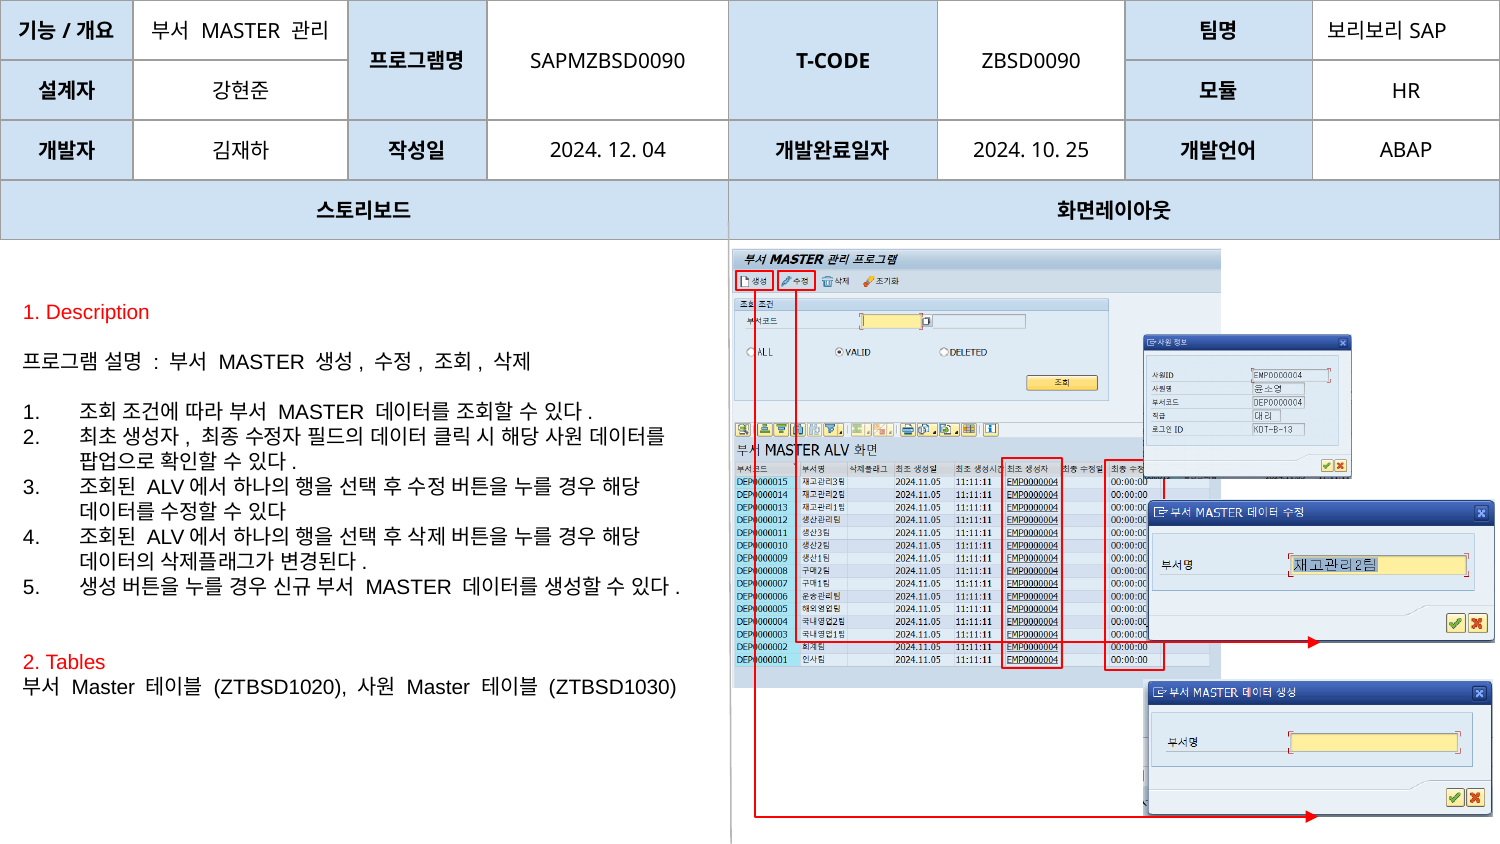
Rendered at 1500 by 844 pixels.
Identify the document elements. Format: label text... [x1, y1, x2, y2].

table_header 보리보리SAP [1313, 1, 1499, 59]
table_cell HR [1313, 61, 1499, 119]
table_header ZBSD0090 [938, 1, 1124, 119]
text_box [728, 221, 732, 248]
table_cell 설계자 [1, 61, 132, 119]
picture [1300, 498, 1495, 643]
table_cell 화면레이아웃 [729, 181, 1499, 239]
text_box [728, 694, 732, 844]
table_header T-CODE [729, 1, 937, 119]
table_cell 개발언어 [1126, 121, 1312, 179]
text_box 1. Description 프로그램 설명 : 부서 MASTER 생성, 수정, 조회, 삭제 조회 조건에 따라 부서 MASTER 데이터를 조회할 수 있다. 최초 생성자, 최종 수정자 필드의 데이터 클릭 시 해당 사원 데이터를 팝업으로 확인할 수 있다. 조회된 ALV에서 하나의 행을 선택 후 수정 버튼을 누를 경우 해당 데이터를 수정할 수 있다 조회된 ALV에서 하나의 행을 선택 후 삭제 버튼을 누를 경우 해당 데이터의 삭제플래그가 변경된다. 생성 버튼을 누를 경우 신규 부서 MASTER 데이터를 생성할 수 있다. 2. Tables 부서 Master 테이블 (ZTBSD1020), 사원 Master 테이블 (ZTBSD1030) [8, 291, 723, 706]
table_cell 모듈 [1126, 61, 1312, 119]
table_cell 개발자 [1, 121, 132, 179]
table_cell 강현준 [134, 61, 347, 119]
table_cell 2024. 10. 25 [938, 121, 1124, 179]
table_cell 2024. 12. 04 [488, 121, 728, 179]
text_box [881, 203, 1235, 729]
table_cell ABAP [1313, 121, 1499, 179]
table_header 부서 MASTER 관리 [134, 1, 347, 59]
table_cell 개발완료일자 [729, 121, 937, 179]
table_header 팀명 [1126, 1, 1312, 59]
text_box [772, 271, 1300, 836]
table_header 기능/개요 [1, 1, 132, 59]
picture [1300, 679, 1493, 817]
table_header SAPMZBSD0090 [488, 1, 728, 119]
table_cell 김재하 [134, 121, 347, 179]
table_header 프로그램명 [349, 1, 486, 119]
table_cell 작성일 [349, 121, 486, 179]
picture [730, 248, 881, 688]
picture [1300, 334, 1352, 479]
table_cell 스토리보드 [1, 181, 728, 239]
